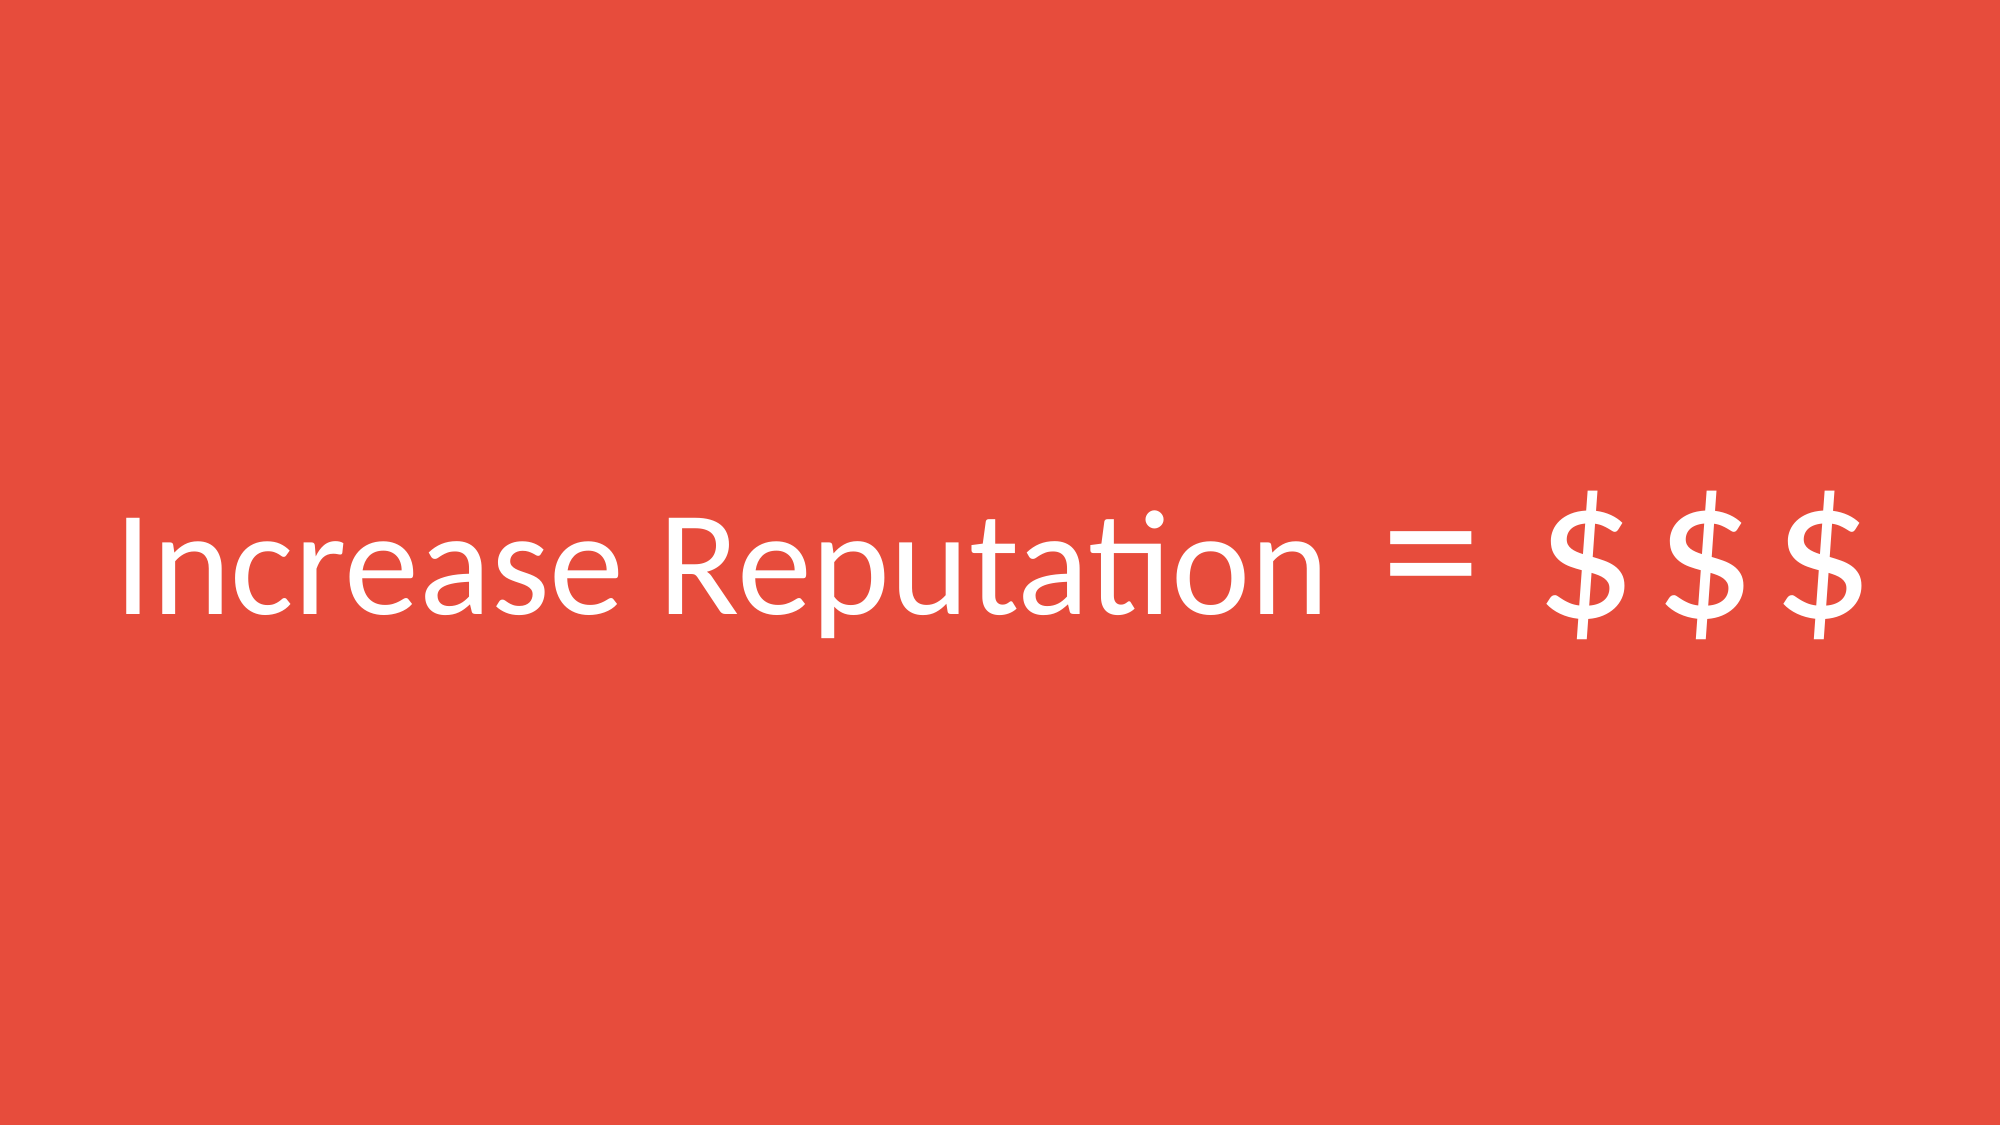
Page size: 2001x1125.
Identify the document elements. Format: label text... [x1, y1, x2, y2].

text_box $ [1639, 409, 1757, 665]
text_box = [1366, 409, 1496, 665]
text_box $ [1521, 409, 1639, 665]
text_box Increase Reputation [99, 457, 1360, 653]
text_box $ [1757, 409, 1889, 665]
